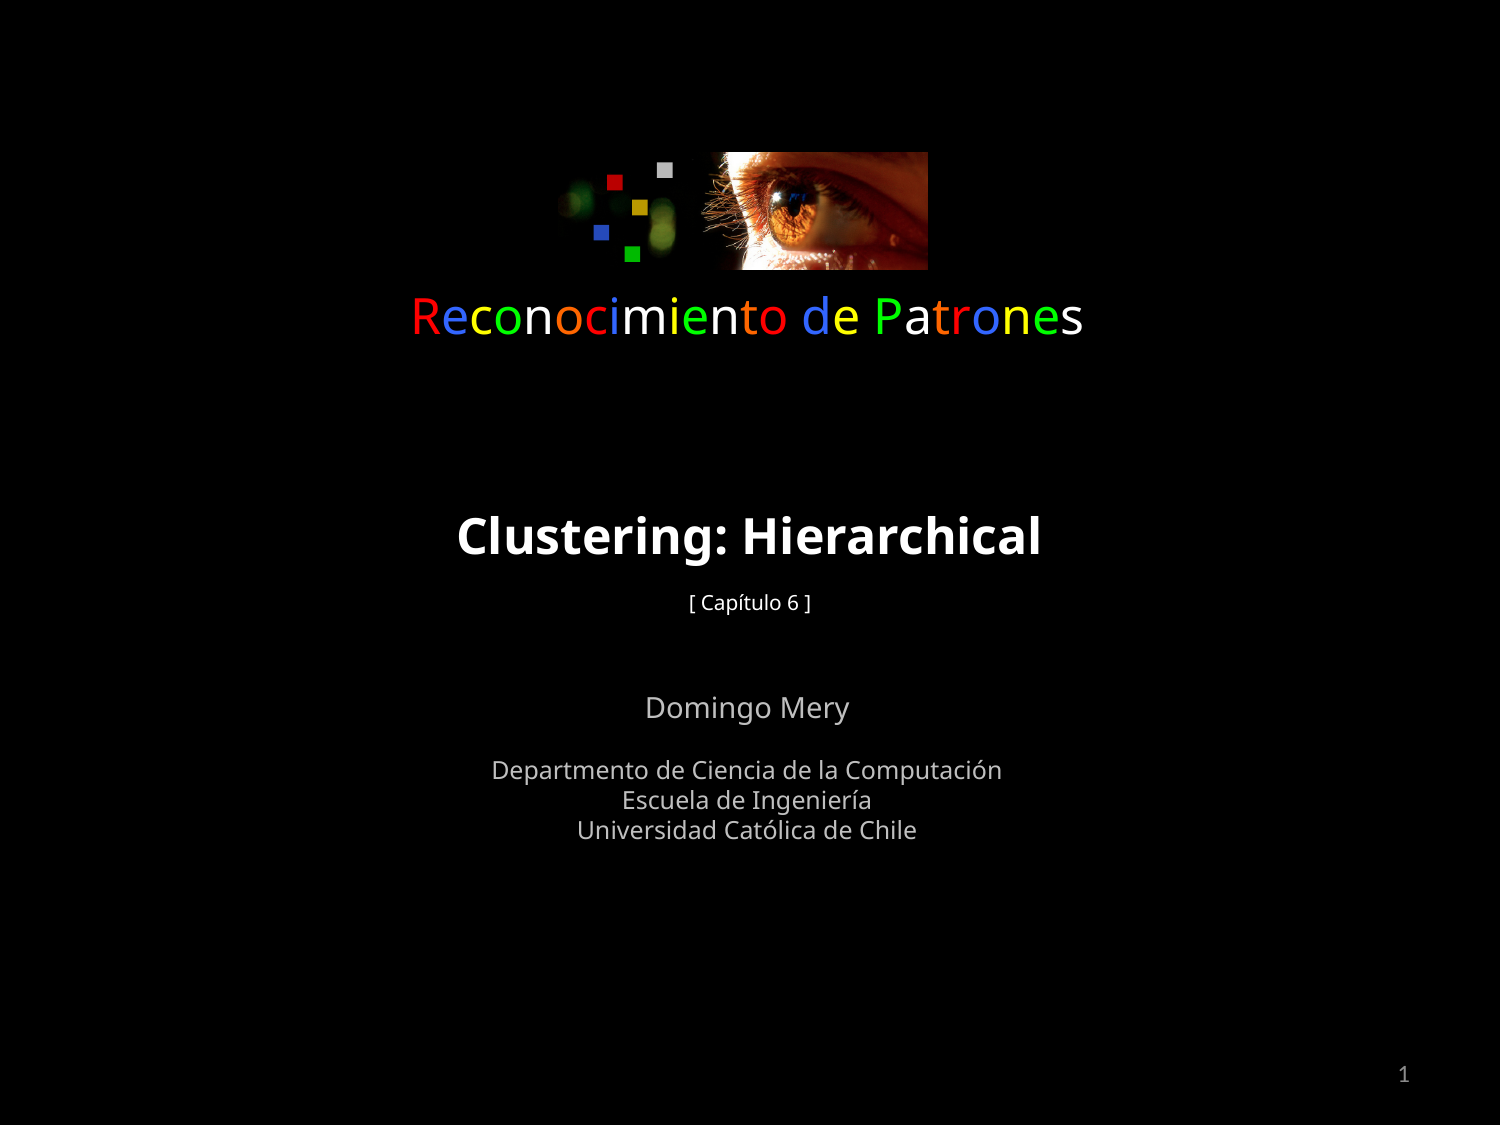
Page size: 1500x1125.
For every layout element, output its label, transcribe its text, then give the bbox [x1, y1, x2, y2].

text_box Reconocimiento de Patrones Domingo Mery Departmento de Ciencia de la Computación Escuela de Ingeniería Universidad Católica de Chile [395, 277, 1099, 497]
text_box Reconocimiento de Patrones Domingo Mery Departmento de Ciencia de la Computación Escuela de Ingeniería Universidad Católica de Chile [395, 622, 1099, 882]
picture [557, 152, 928, 270]
slide_number 1 [1074, 1042, 1425, 1103]
text_box Clustering: Hierarchical [ Capítulo 6 ] [0, 497, 1500, 622]
